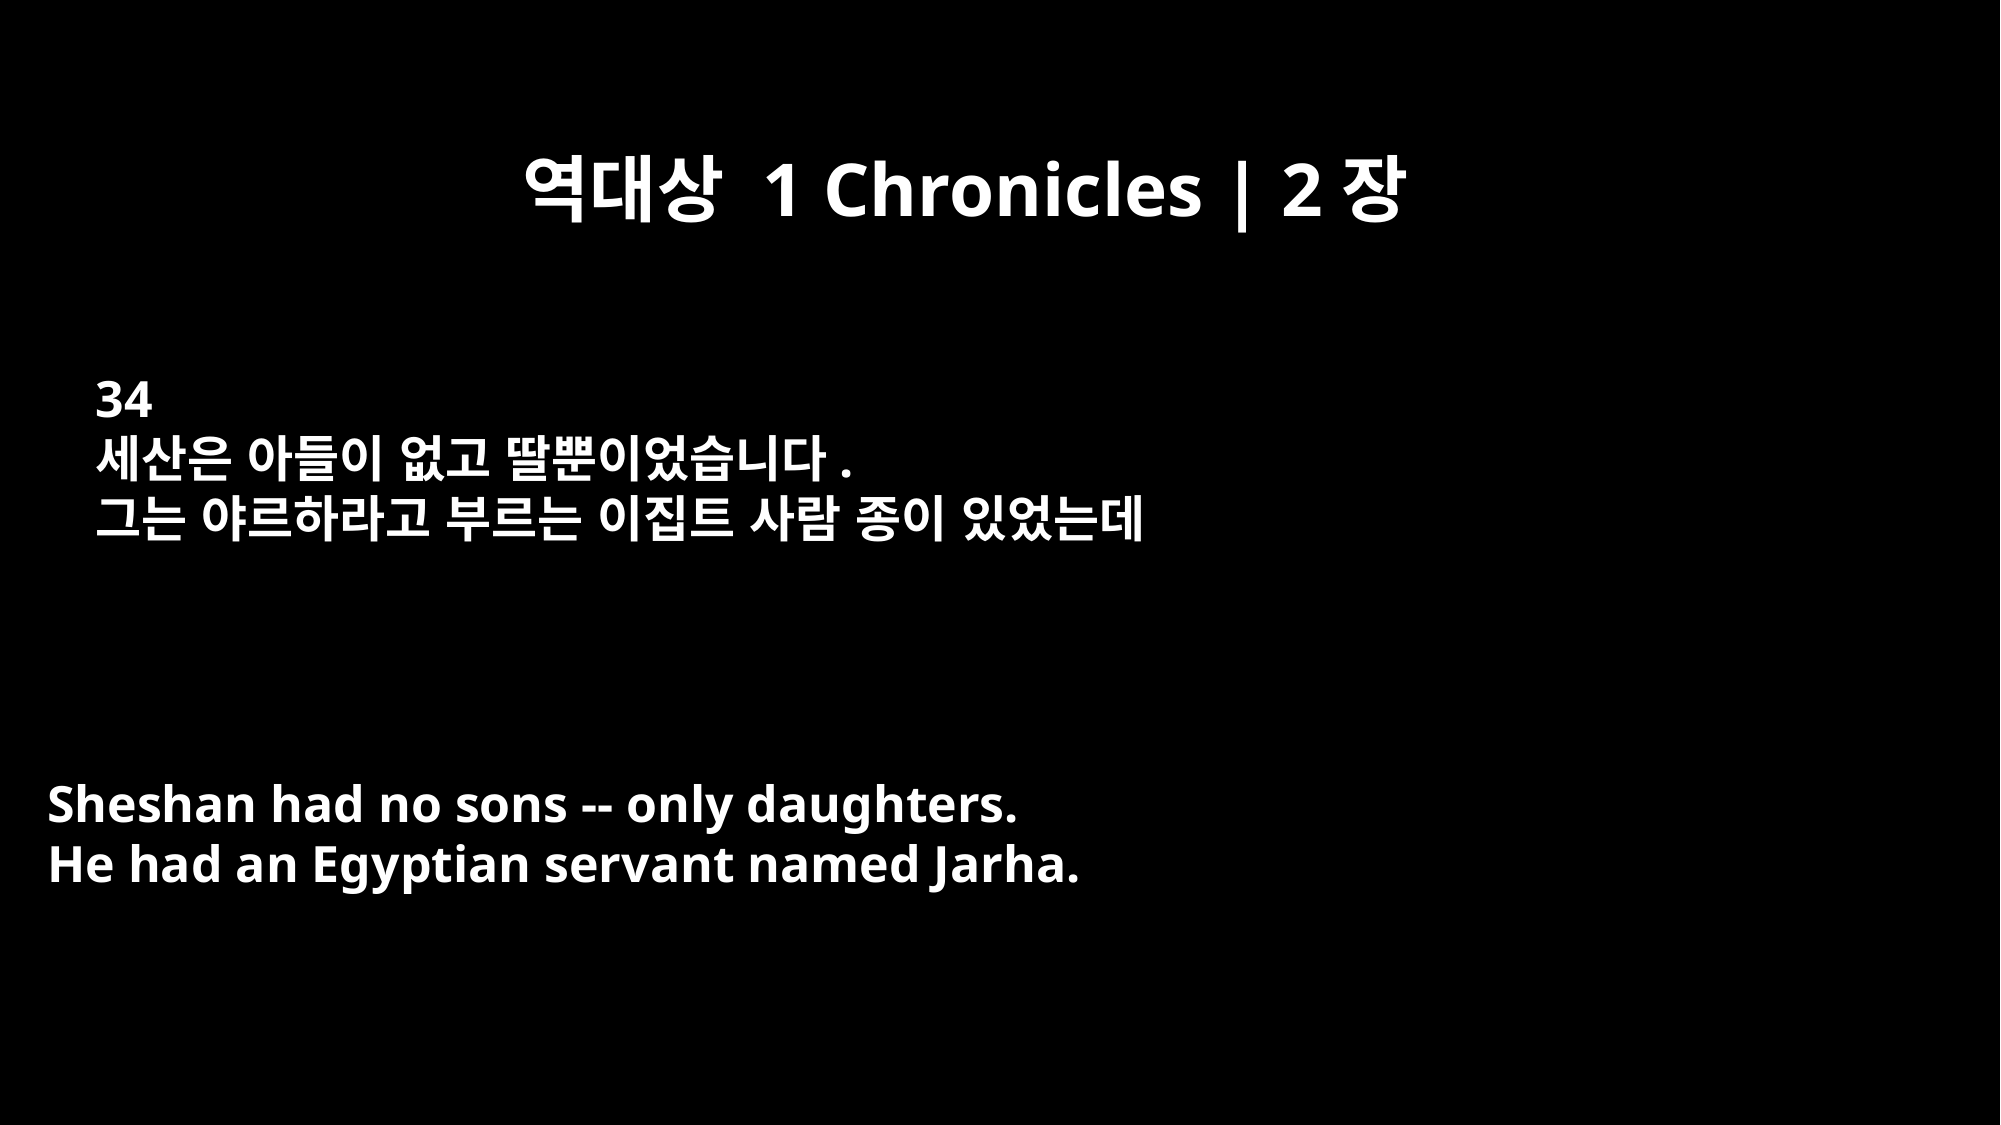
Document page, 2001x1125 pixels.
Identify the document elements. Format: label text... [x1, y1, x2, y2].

text_box Sheshan had no sons -- only daughters. He had an Egyptian servant named Jarha. [32, 764, 1097, 900]
text_box 역대상 1 Chronicles | 2장 [507, 136, 1424, 239]
text_box 34 세산은 아들이 없고 딸뿐이었습니다. 그는 야르하라고 부르는 이집트 사람 종이 있었는데 [80, 359, 1161, 555]
